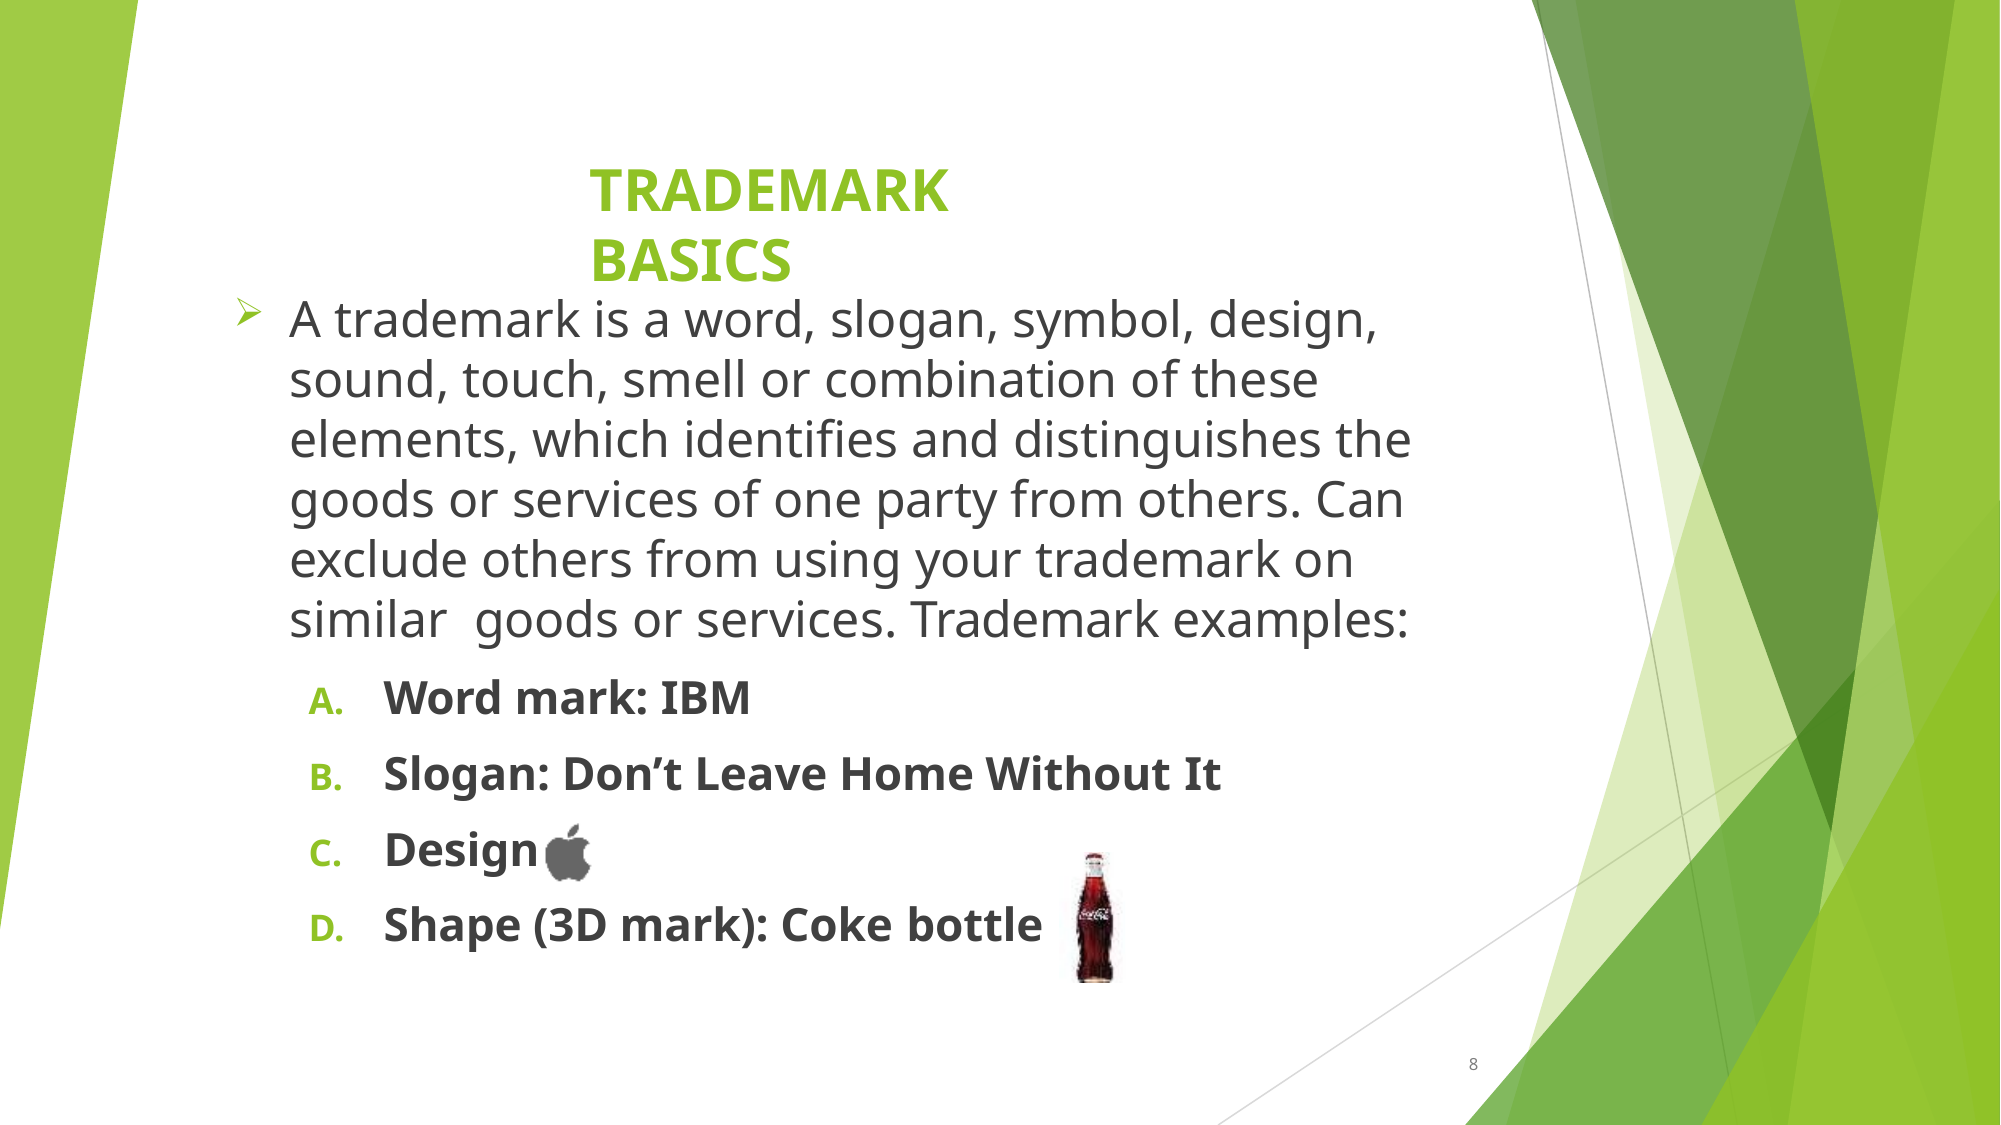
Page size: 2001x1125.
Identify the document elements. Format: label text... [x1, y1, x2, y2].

text_box [1059, 852, 1126, 983]
title TRADEMARK BASICS [587, 150, 1124, 285]
text_box [538, 822, 598, 883]
text_box 8 [1466, 1051, 1480, 1074]
text_box A trademark is a word, slogan, symbol, design, sound, touch, smell or combination of these elements, which identifies and distinguishes the goods or services of one party from others. Can exclude others from using your trademark on similar goods or services. Trademark examples: Word mark: IBM Slogan: Don’t Leave Home Without It Design: Shape (3D mark): Coke bottle [231, 285, 1471, 951]
text_box [0, 0, 139, 930]
